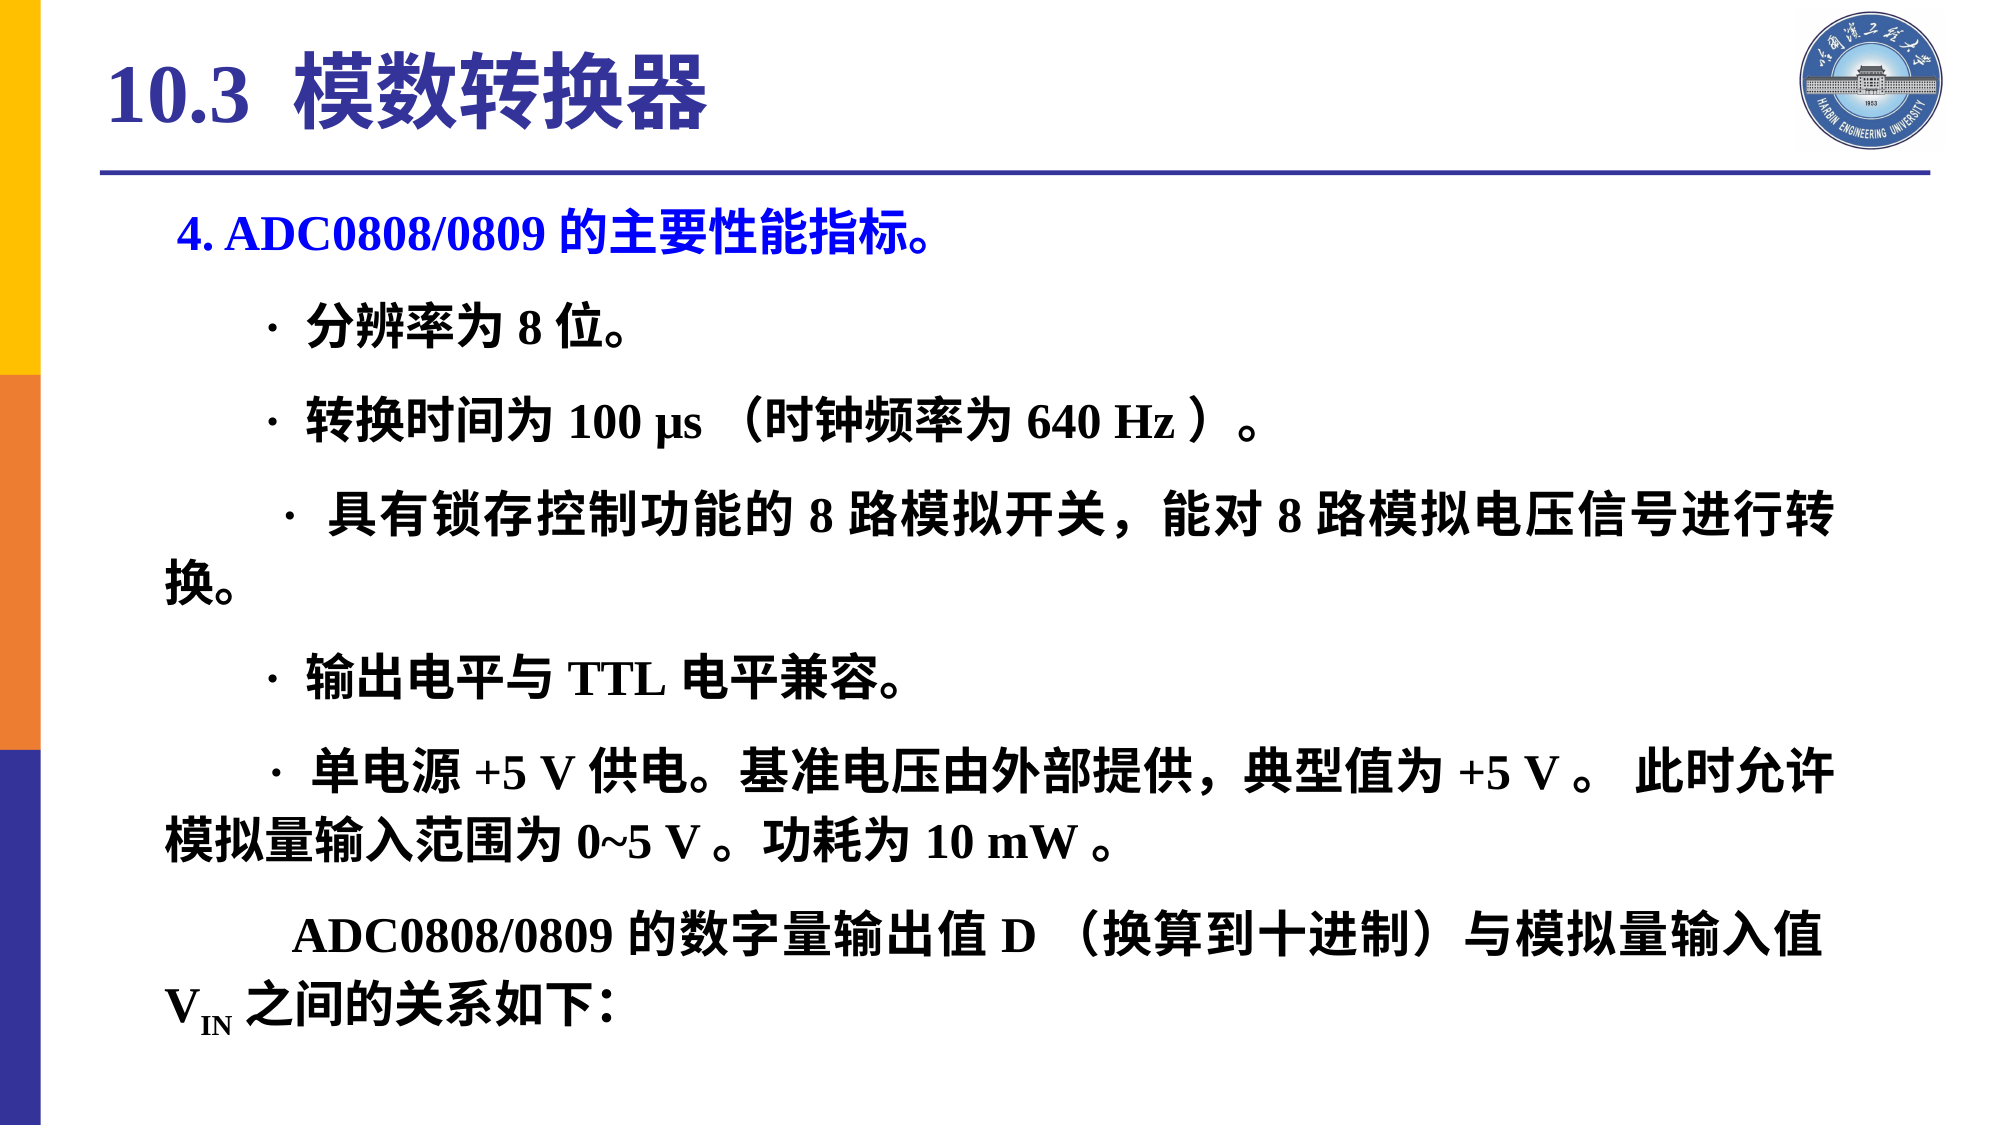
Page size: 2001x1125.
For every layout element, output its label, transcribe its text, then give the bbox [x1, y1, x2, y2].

picture [1538, 9, 1979, 165]
text_box 4. ADC0808/0809的主要性能指标。 · 分辨率为8位。 · 转换时间为100 μs（时钟频率为640 Hz）。 · 具有锁存控制功能的8路模拟开关，能对8路模拟电压信号进行转换。 · 输出电平与TTL电平兼容。 · 单电源+5 V供电。基准电压由外部提供，典型值为+5 V。 此时允许模拟量输入范围为0~5 V。功耗为10 mW。 ADC0808/0809的数字量输出值D（换算到十进制）与模拟量输入值VIN之间的关系如下： [149, 184, 1851, 1049]
title 10.3 模数转换器 [90, 30, 1578, 161]
